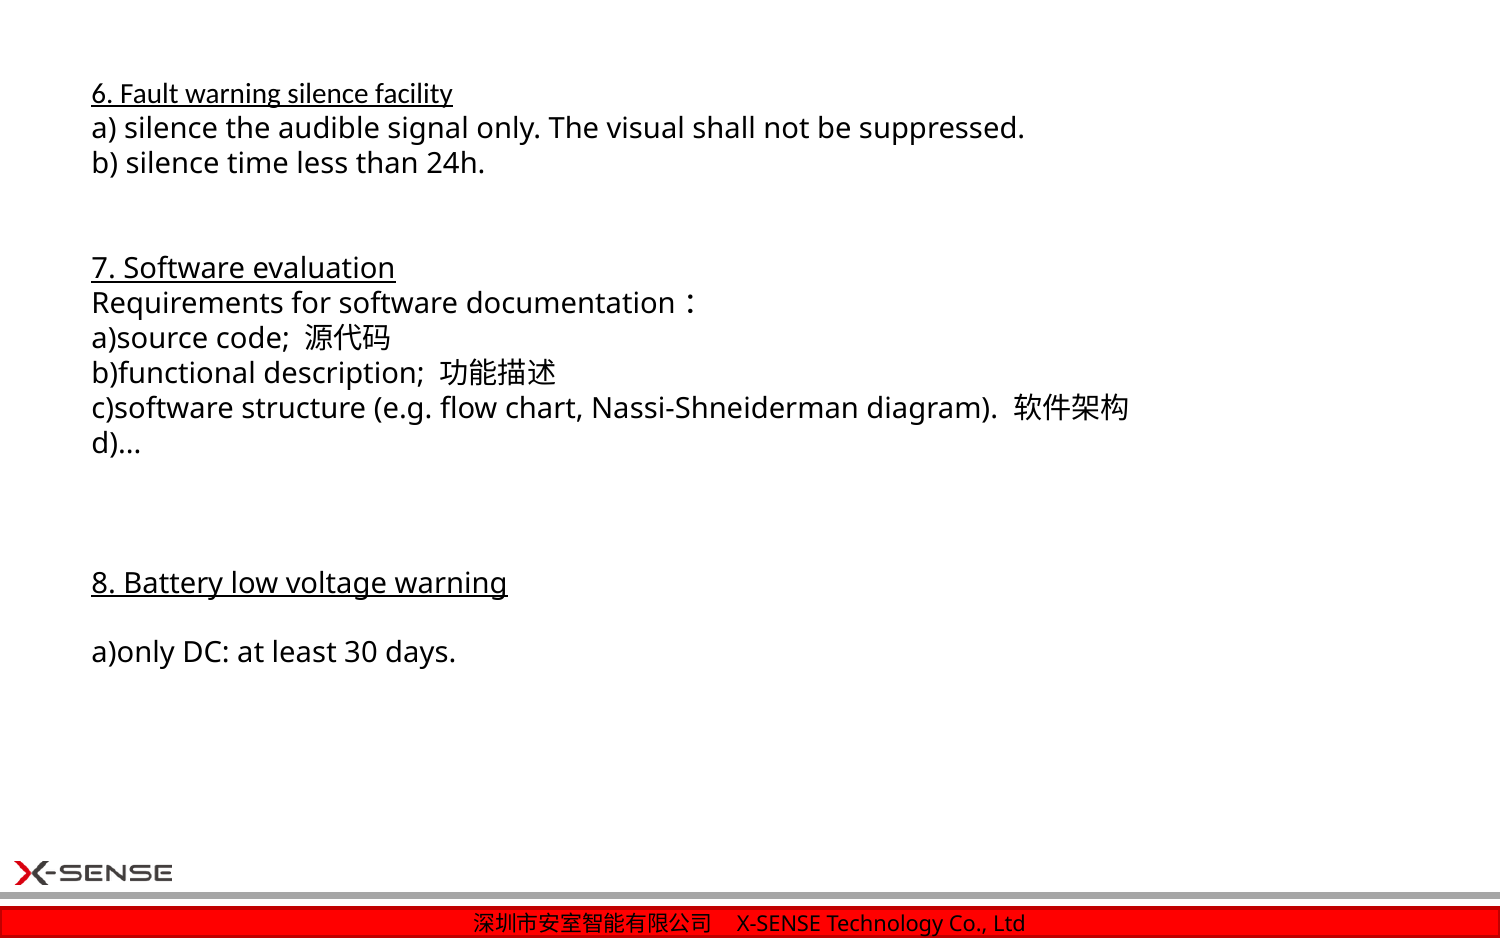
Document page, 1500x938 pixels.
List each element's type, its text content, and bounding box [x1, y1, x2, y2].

picture [11, 857, 176, 886]
text_box 6. Fault warning silence facility a) silence the audible signal only. The visual shall not be suppressed. b) silence time less than 24h. 7. Software evaluation Requirements for software documentation： a)source code; 源代码 b)functional description; 功能描述 c)software structure (e.g. flow chart, Nassi-Shneiderman diagram). 软件架构 d)... 8. Battery low voltage warning a)only DC: at least 30 days. [76, 67, 1426, 849]
